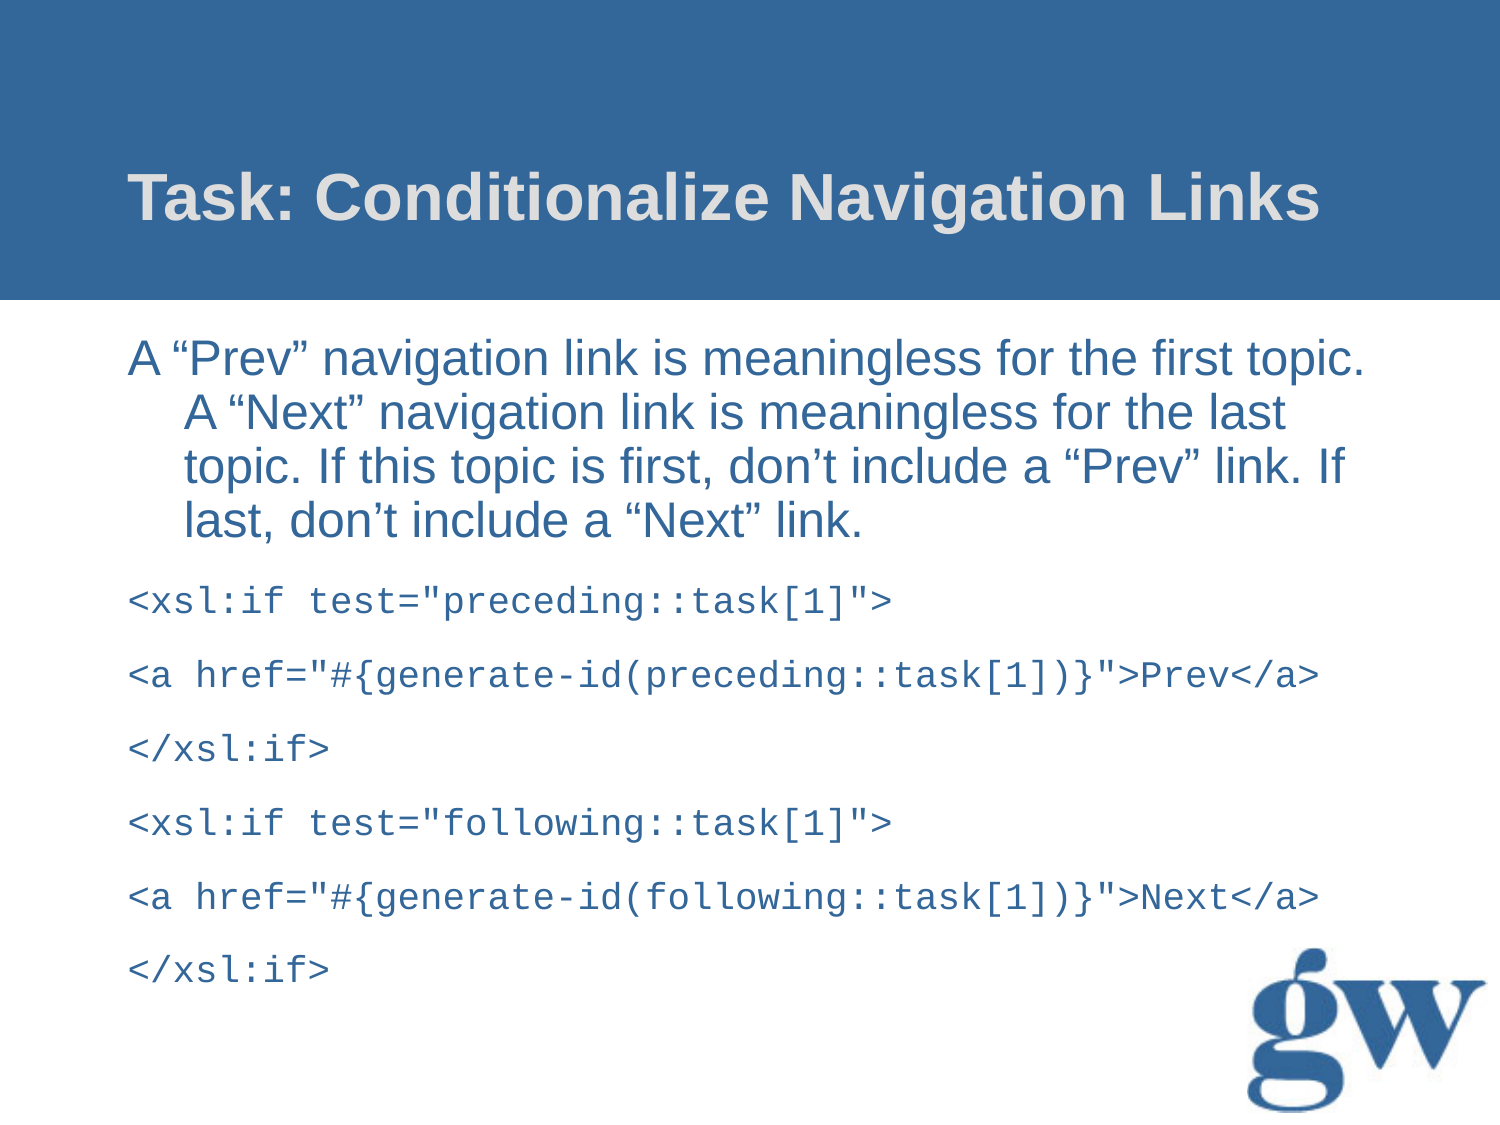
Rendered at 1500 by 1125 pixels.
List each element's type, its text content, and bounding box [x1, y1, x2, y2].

list A “Prev” navigation link is meaningless for the first topic. A “Next” navigation link is meaningless for the last topic. If this topic is first, don’t include a “Prev” link. If last, don’t include a “Next” link. <xsl:if test="preceding::task[1]"> <a href="#{generate-id(preceding::task[1])}">Prev</a> </xsl:if> <xsl:if test="following::task[1]"> <a href="#{generate-id(following::task[1])}">Next</a> </xsl:if> [112, 324, 1388, 1000]
picture [1247, 947, 1488, 1113]
title Task: Conditionalize Navigation Links [112, 99, 1450, 288]
